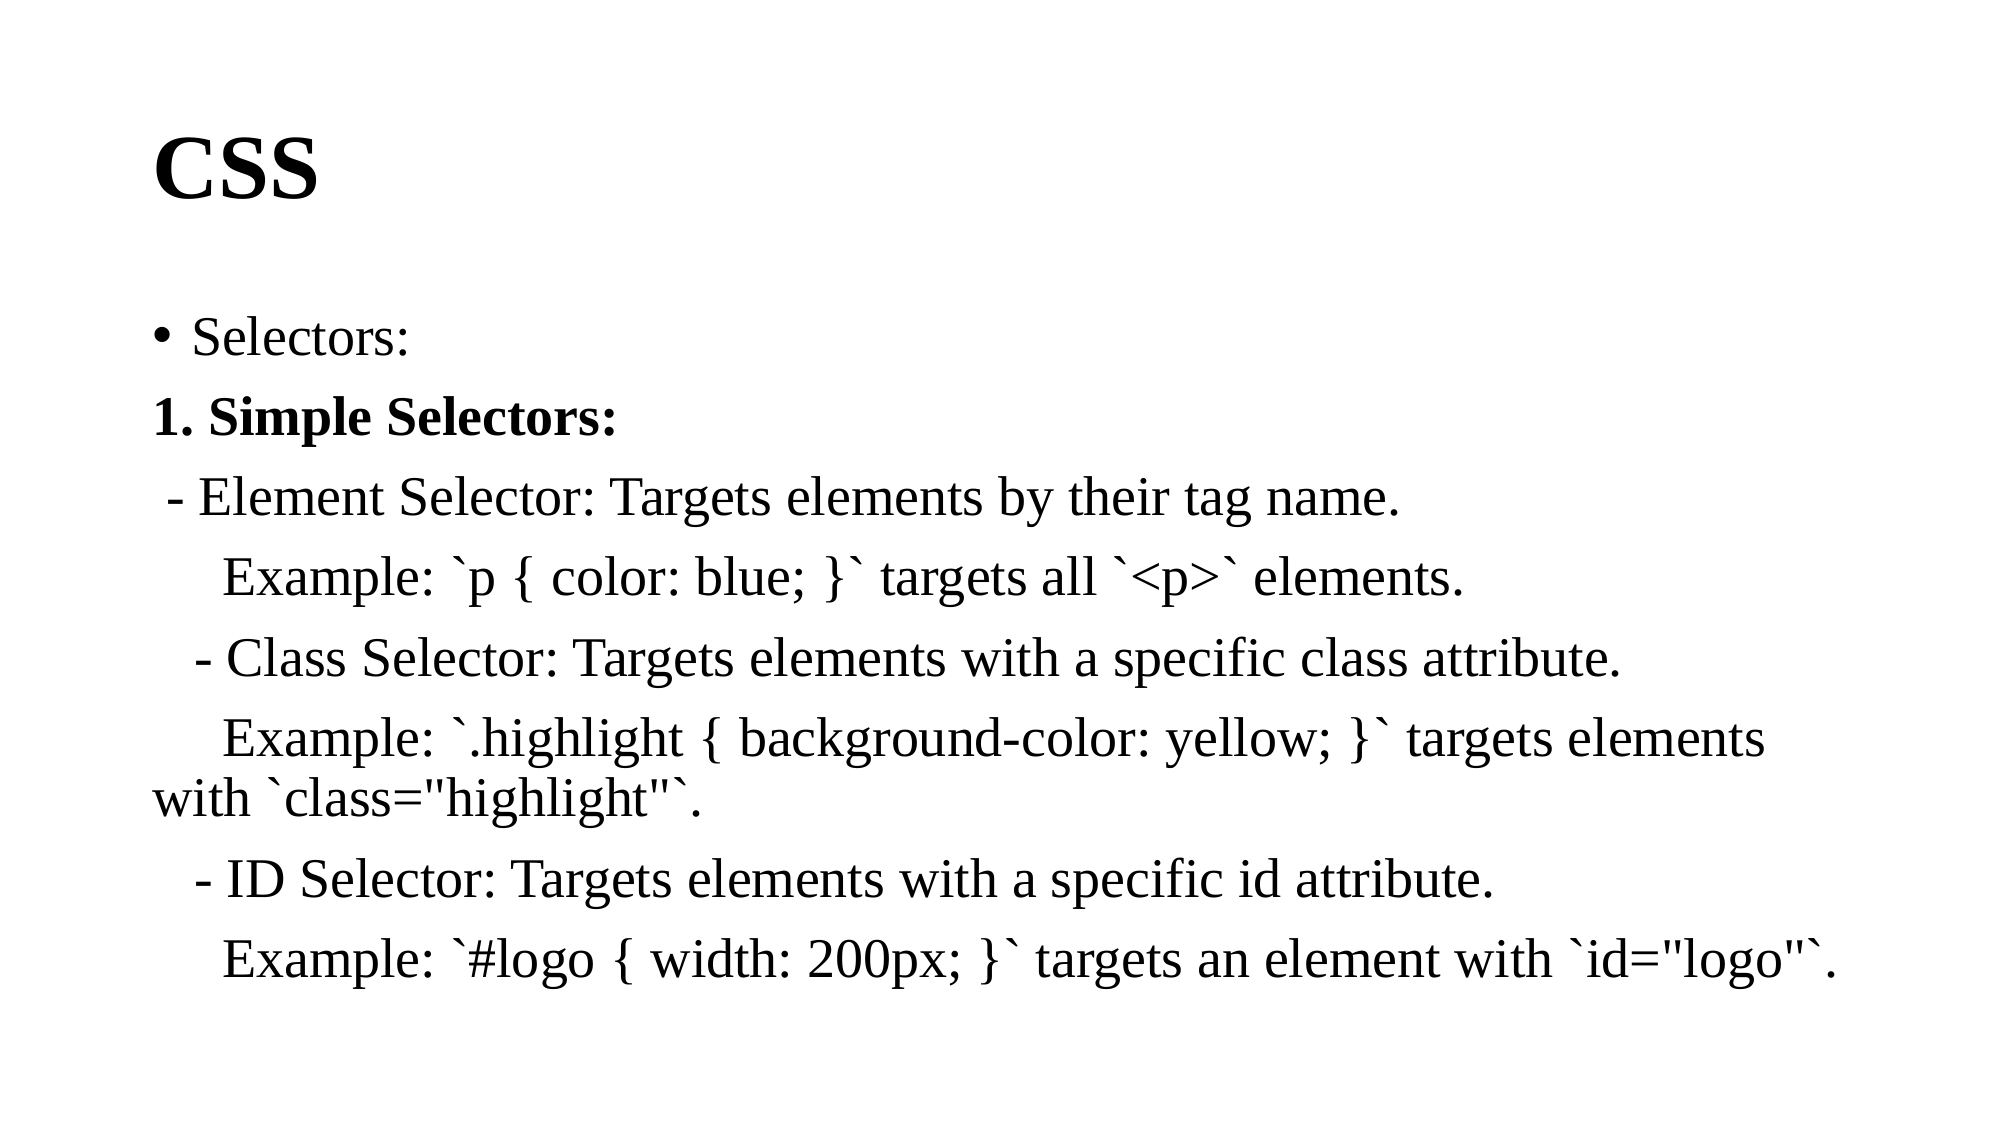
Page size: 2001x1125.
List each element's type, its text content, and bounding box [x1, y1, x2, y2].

title CSS [137, 59, 1863, 278]
list Selectors: 1. Simple Selectors: - Element Selector: Targets elements by their tag name. Example: `p { color: blue; }` targets all `<p>` elements. - Class Selector: Targets elements with a specific class attribute. Example: `.highlight { background-color: yellow; }` targets elements with `class="highlight"`. - ID Selector: Targets elements with a specific id attribute. Example: `#logo { width: 200px; }` targets an element with `id="logo"`. [137, 299, 1863, 1014]
